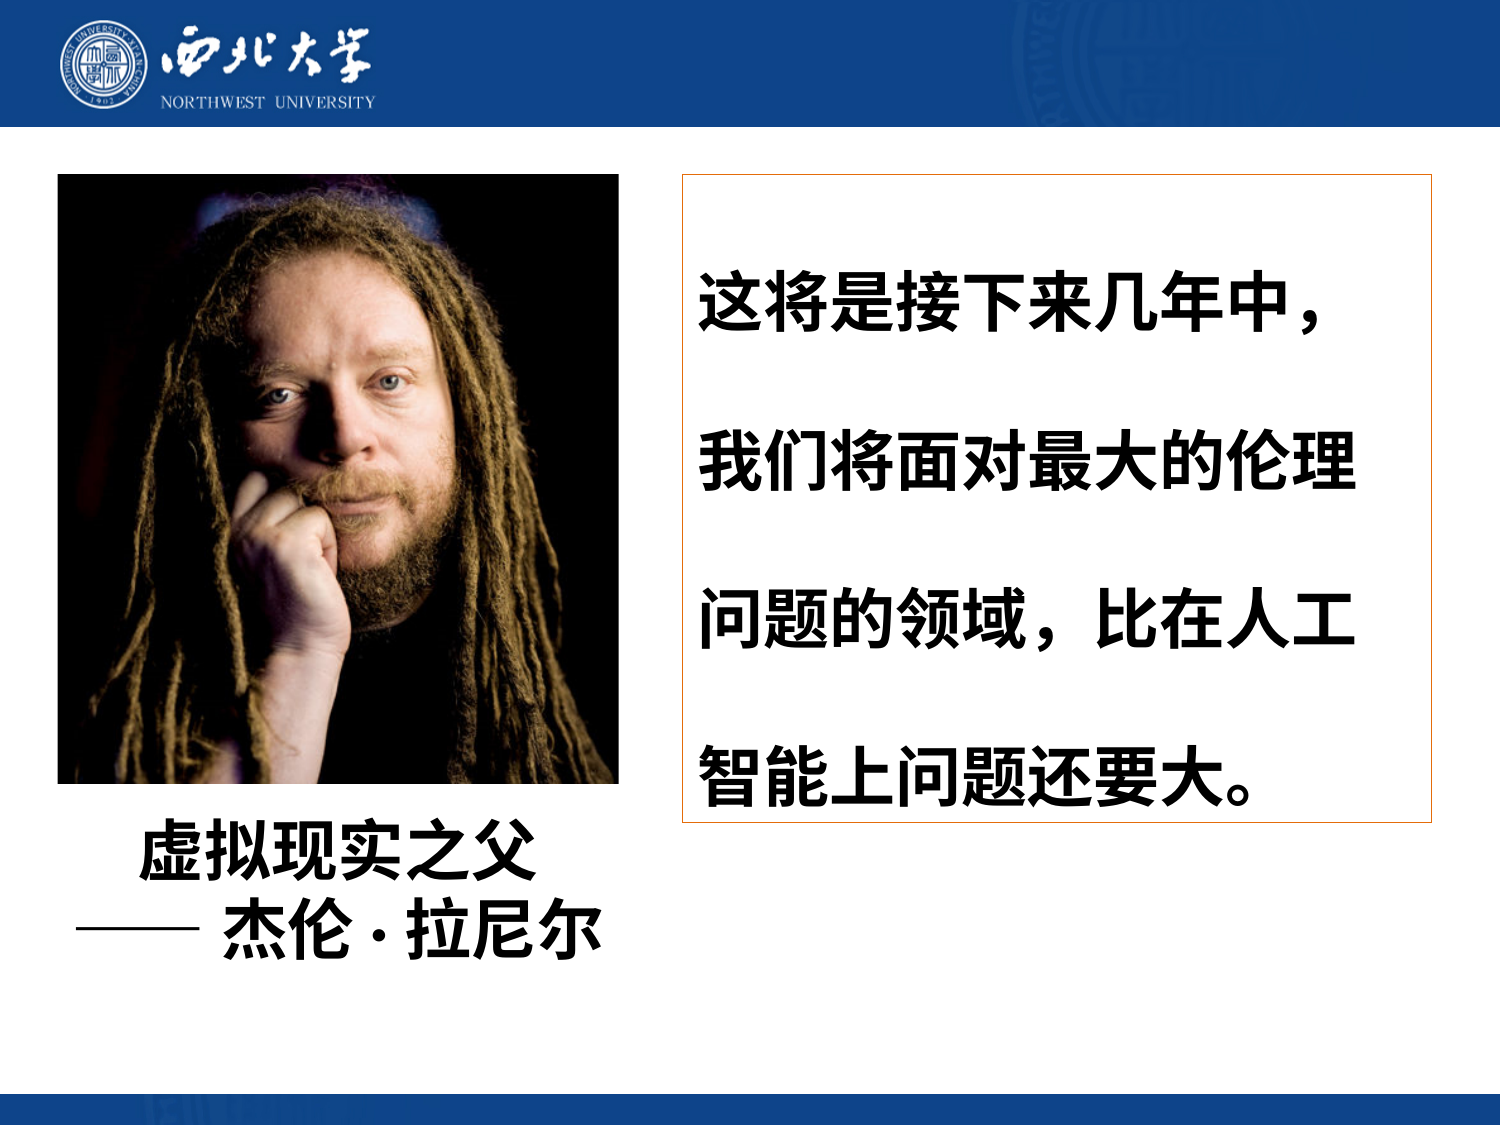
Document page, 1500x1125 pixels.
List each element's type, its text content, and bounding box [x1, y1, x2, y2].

picture [0, 0, 1500, 127]
picture [0, 1094, 1500, 1125]
text_box 虚拟现实之父 ——杰伦·拉尼尔 [48, 801, 628, 976]
list 这将是接下来几年中，我们将面对最大的伦理问题的领域，比在人工智能上问题还要大。 [682, 174, 1432, 823]
picture [57, 173, 619, 784]
